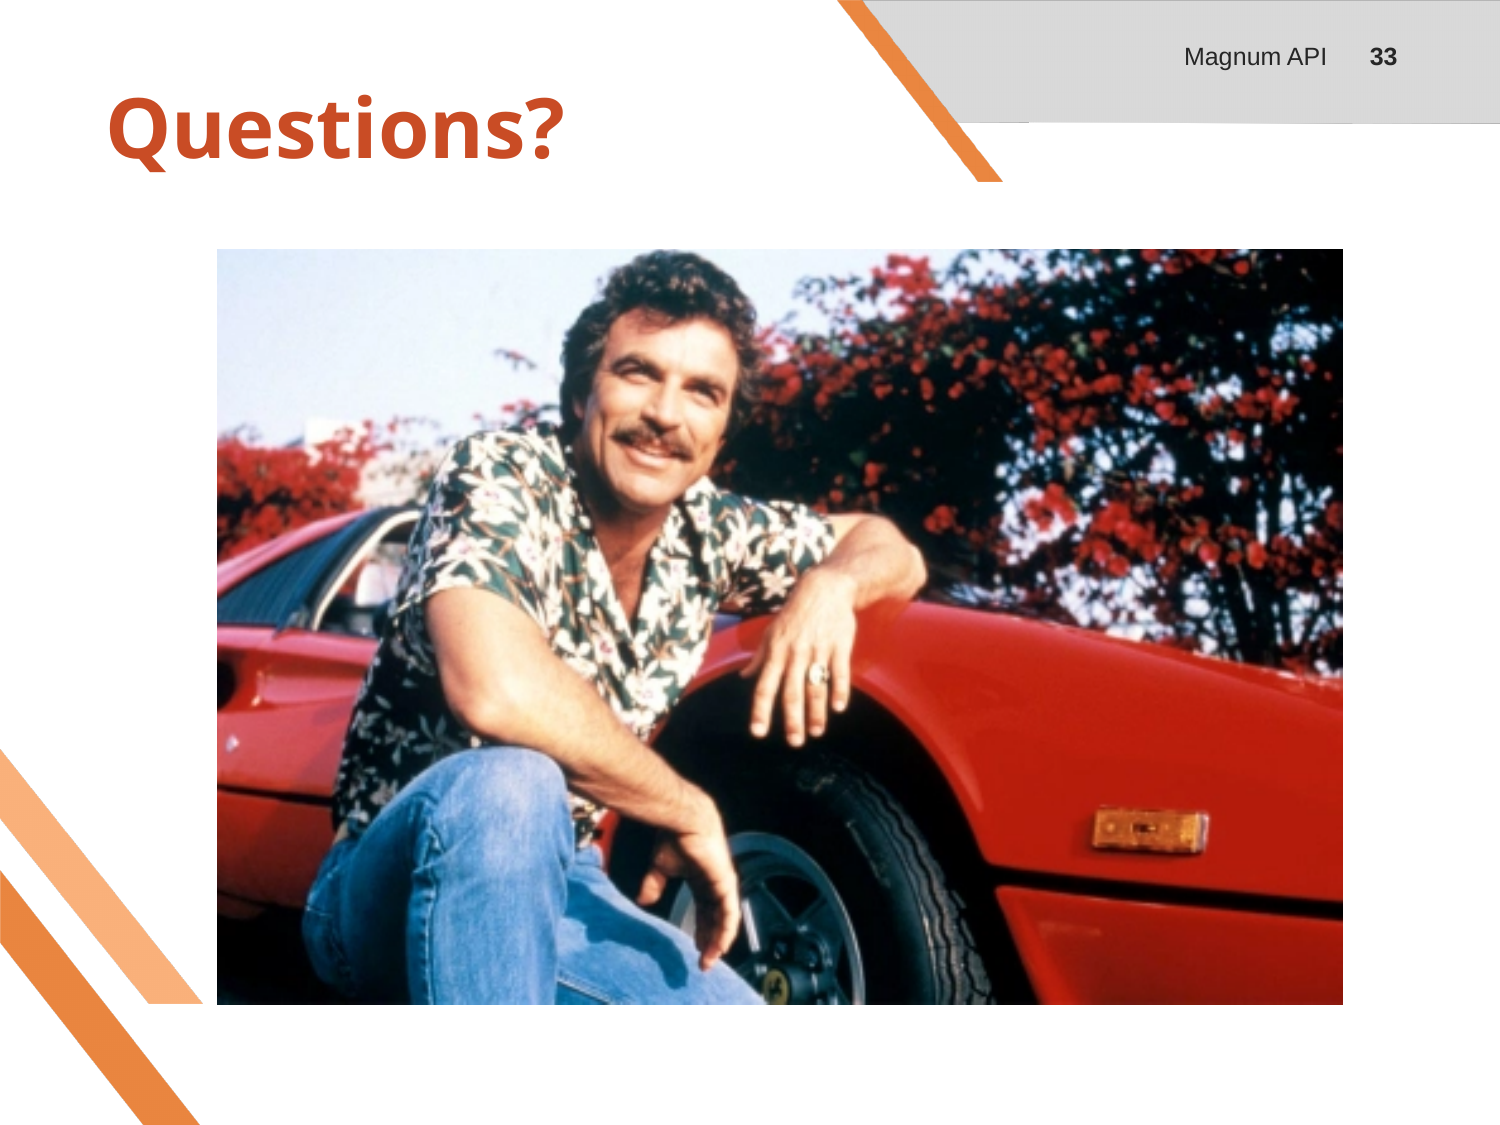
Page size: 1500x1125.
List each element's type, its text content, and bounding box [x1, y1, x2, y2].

slide_number 33 [1342, 28, 1425, 78]
picture [0, 745, 203, 1125]
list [217, 249, 1343, 1005]
picture [837, 0, 1500, 182]
title Questions? [75, 59, 875, 191]
footer Magnum API [937, 28, 1342, 78]
